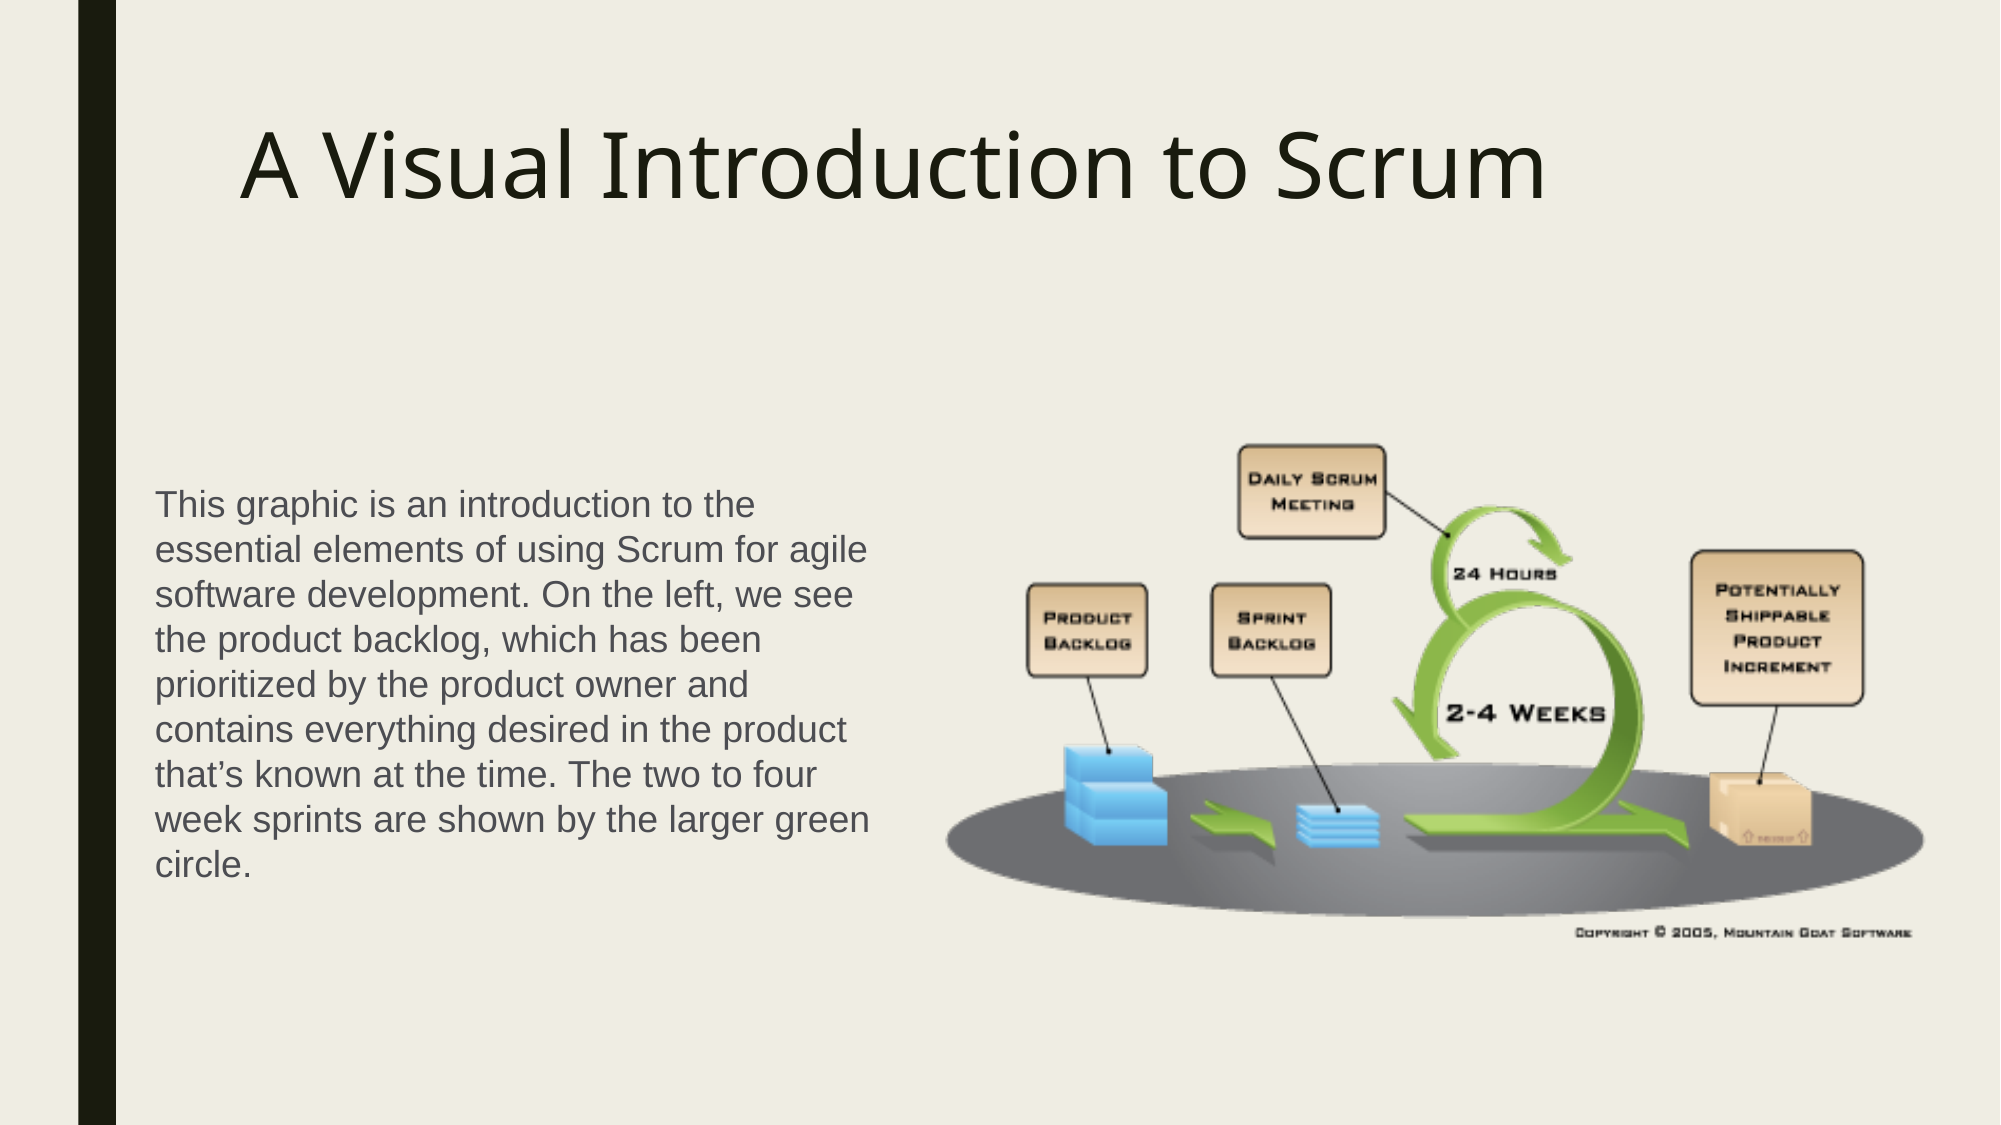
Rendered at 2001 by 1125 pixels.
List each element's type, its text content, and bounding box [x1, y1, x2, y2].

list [940, 416, 1934, 952]
text_box This graphic is an introduction to the essential elements of using Scrum for agile software development. On the left, we see the product backlog, which has been prioritized by the product owner and contains everything desired in the product that’s known at the time. The two to four week sprints are shown by the larger green circle. [139, 472, 896, 893]
title A Visual Introduction to Scrum [225, 112, 1800, 357]
